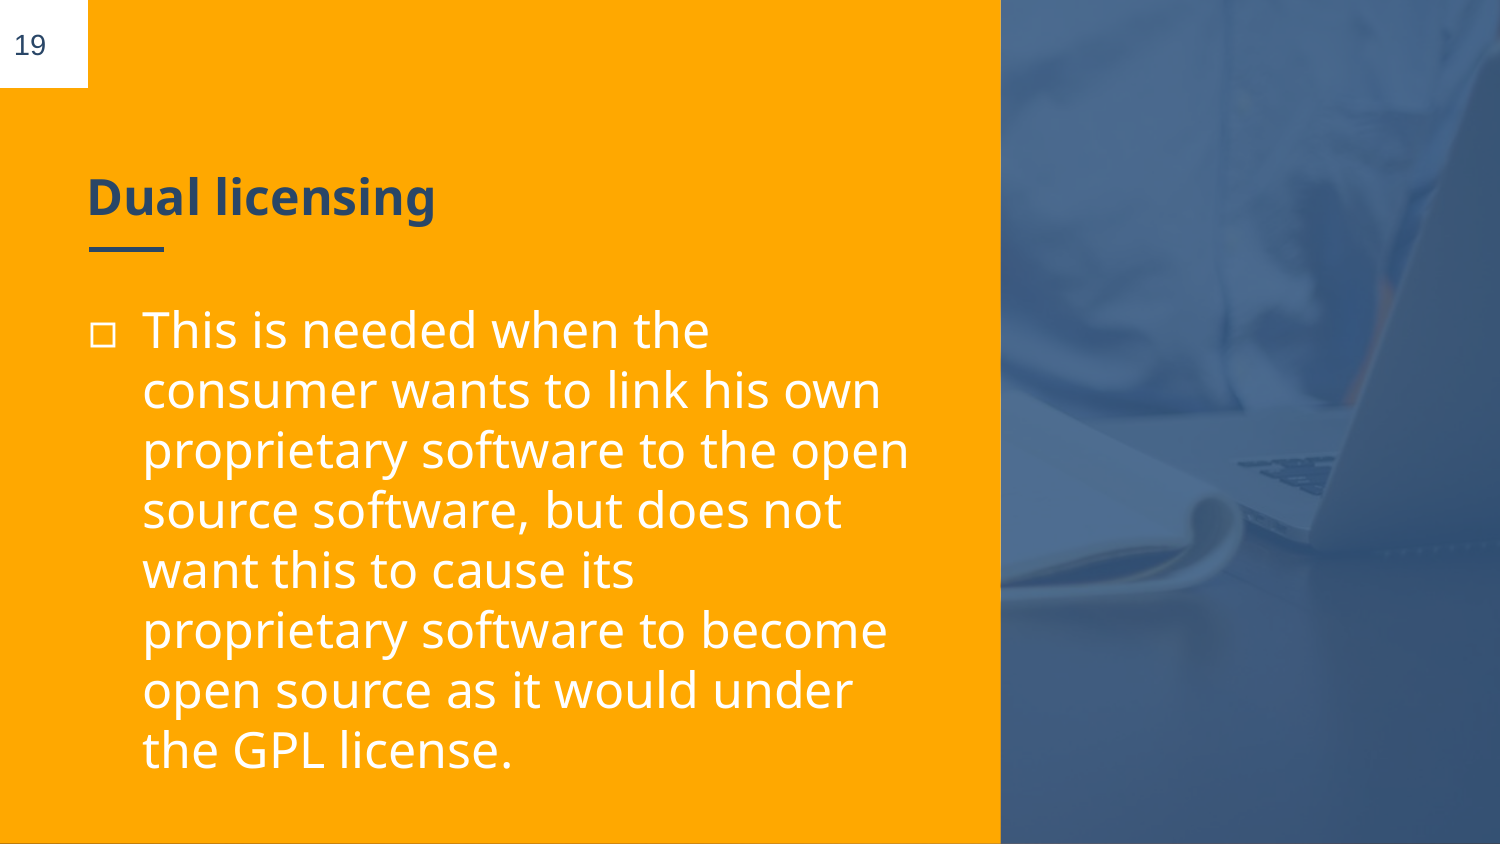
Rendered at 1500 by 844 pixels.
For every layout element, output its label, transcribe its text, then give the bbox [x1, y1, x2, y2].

title Dual licensing [71, 130, 928, 241]
list This is needed when the consumer wants to link his own proprietary software to the open source software, but does not want this to cause its proprietary software to become open source as it would under the GPL license. [71, 283, 928, 793]
slide_number 19 [0, 0, 89, 88]
